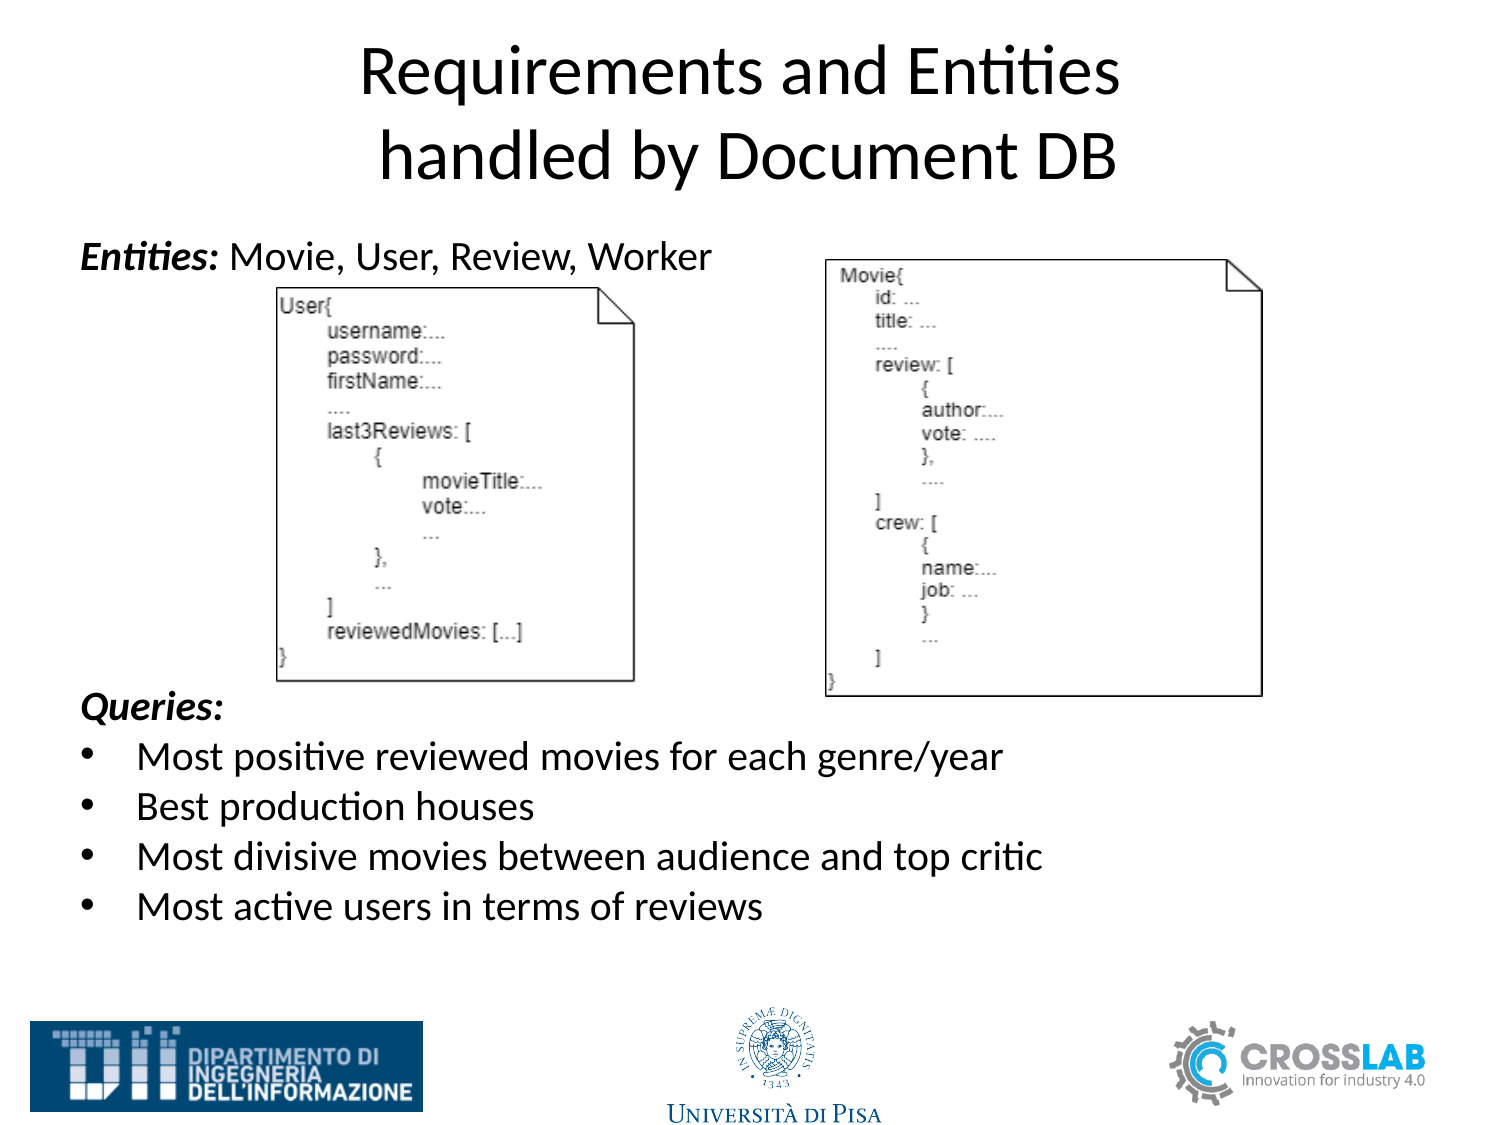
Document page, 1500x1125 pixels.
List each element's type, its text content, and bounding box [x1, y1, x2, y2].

picture [276, 287, 637, 684]
text_box Entities: Movie, User, Review, Worker Queries: Most positive reviewed movies for each genre/year Best production houses Most divisive movies between audience and top critic Most active users in terms of reviews [65, 221, 1374, 987]
picture [1169, 1021, 1425, 1106]
picture [825, 258, 1263, 697]
picture [30, 1021, 423, 1112]
picture [667, 1007, 882, 1123]
title Requirements and Entities handled by Document DB [30, 14, 1468, 203]
